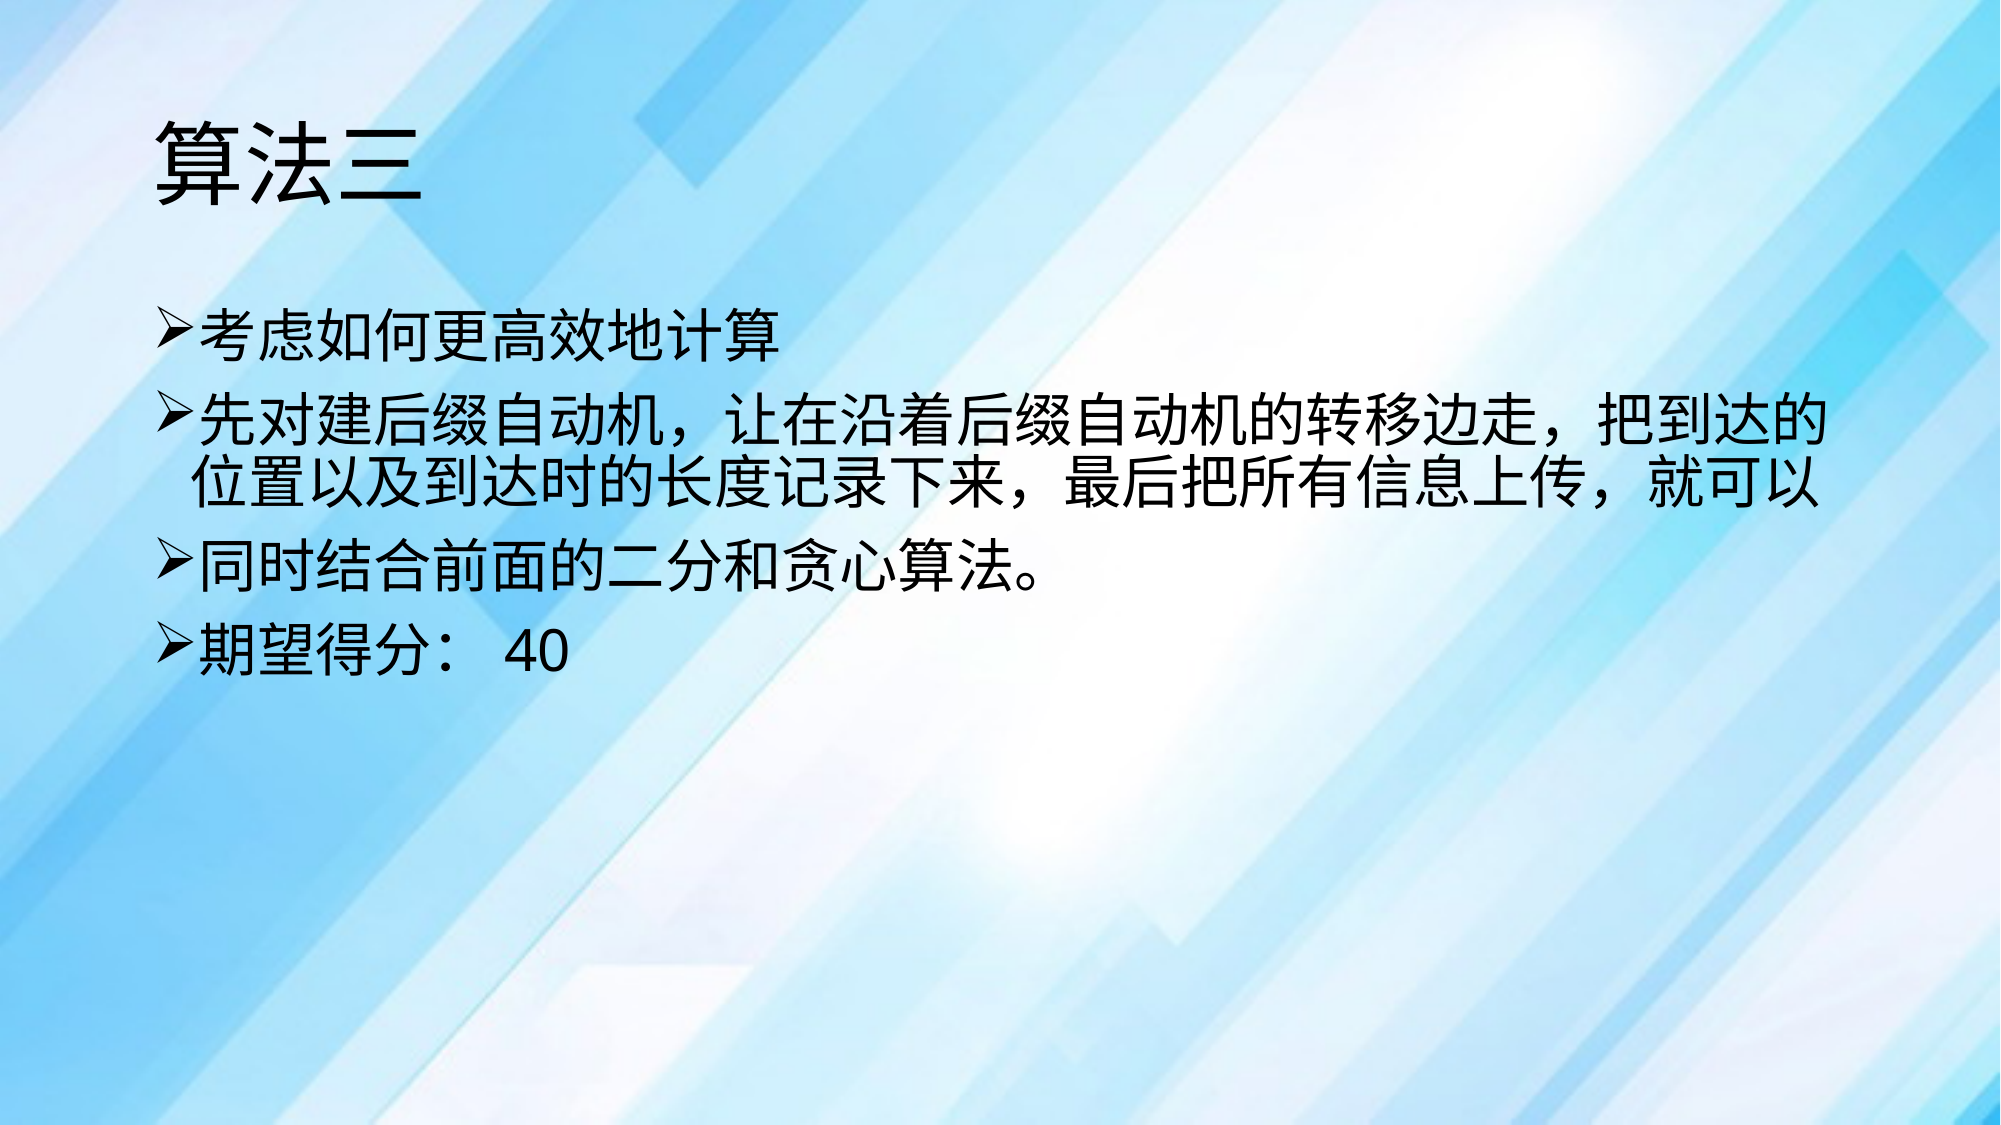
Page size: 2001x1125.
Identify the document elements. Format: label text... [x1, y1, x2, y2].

picture [0, 0, 2001, 1125]
title 算法三 [137, 59, 1863, 278]
